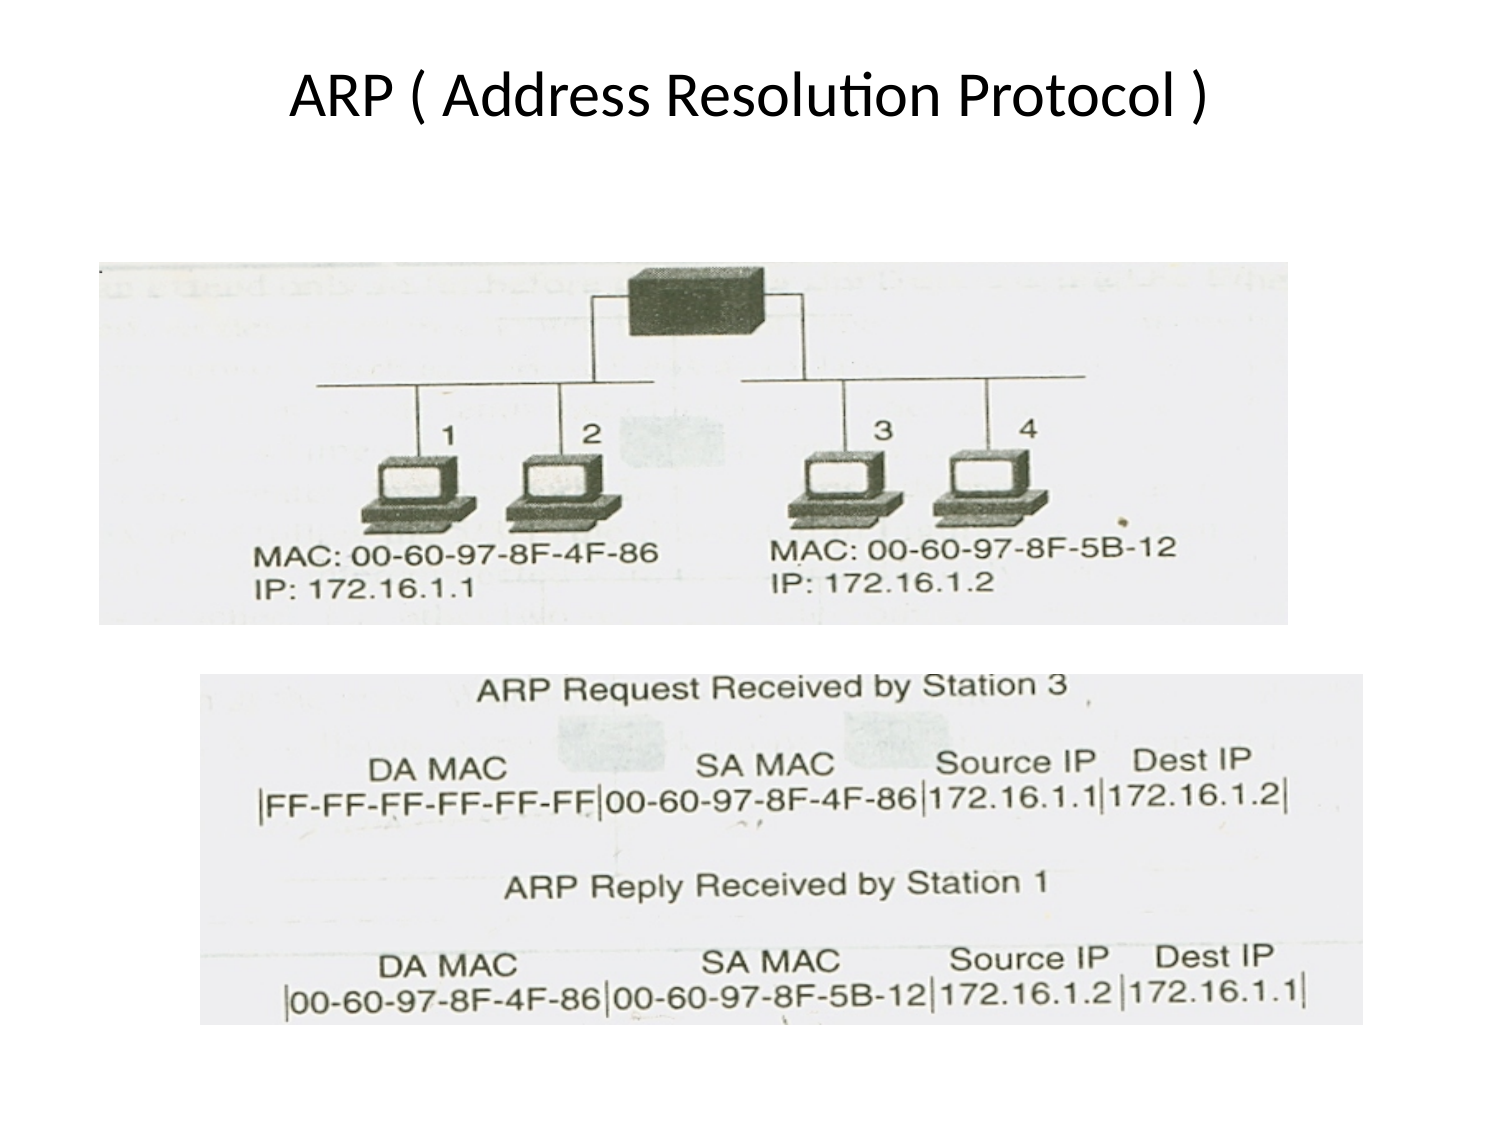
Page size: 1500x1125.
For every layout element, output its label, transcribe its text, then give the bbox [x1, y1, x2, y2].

picture [99, 262, 1288, 626]
picture [199, 674, 1363, 1026]
title ARP ( Address Resolution Protocol ) [75, 45, 1425, 138]
